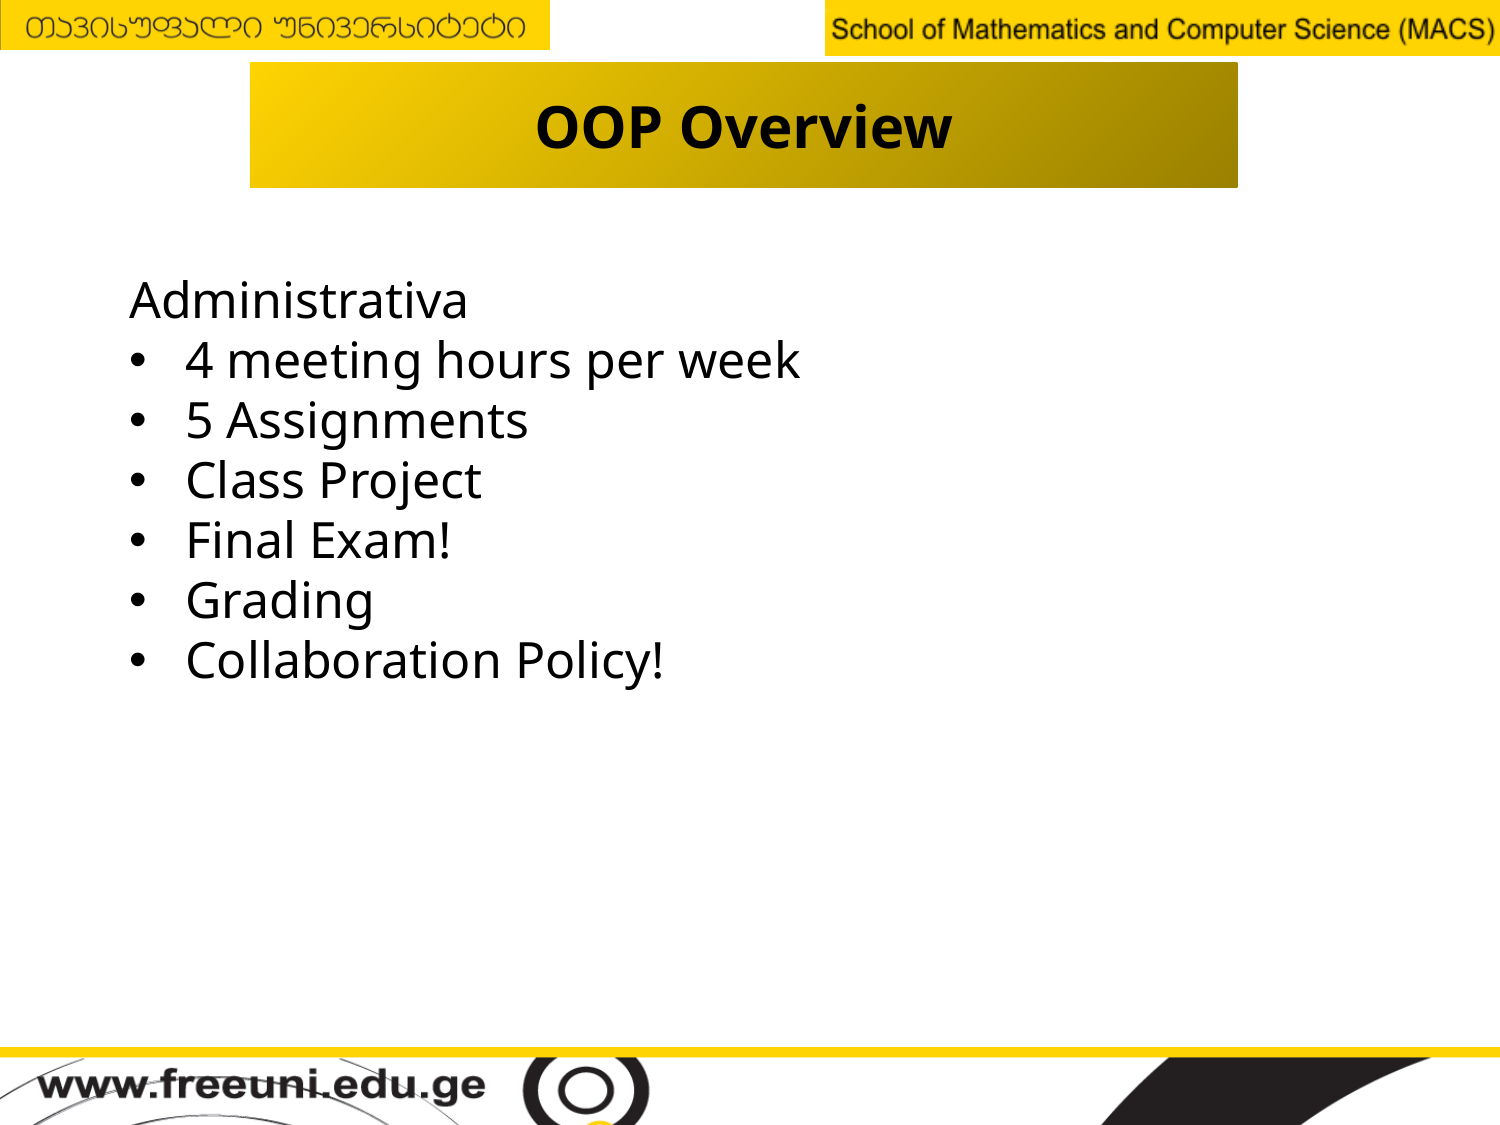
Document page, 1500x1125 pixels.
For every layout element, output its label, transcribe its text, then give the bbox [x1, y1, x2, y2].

picture [0, 0, 551, 50]
picture [824, 0, 1500, 56]
text_box Administrativa 4 meeting hours per week 5 Assignments Class Project Final Exam! Grading Collaboration Policy! [114, 261, 1336, 697]
text_box OOP Overview [249, 62, 1238, 188]
picture [0, 1047, 1500, 1125]
